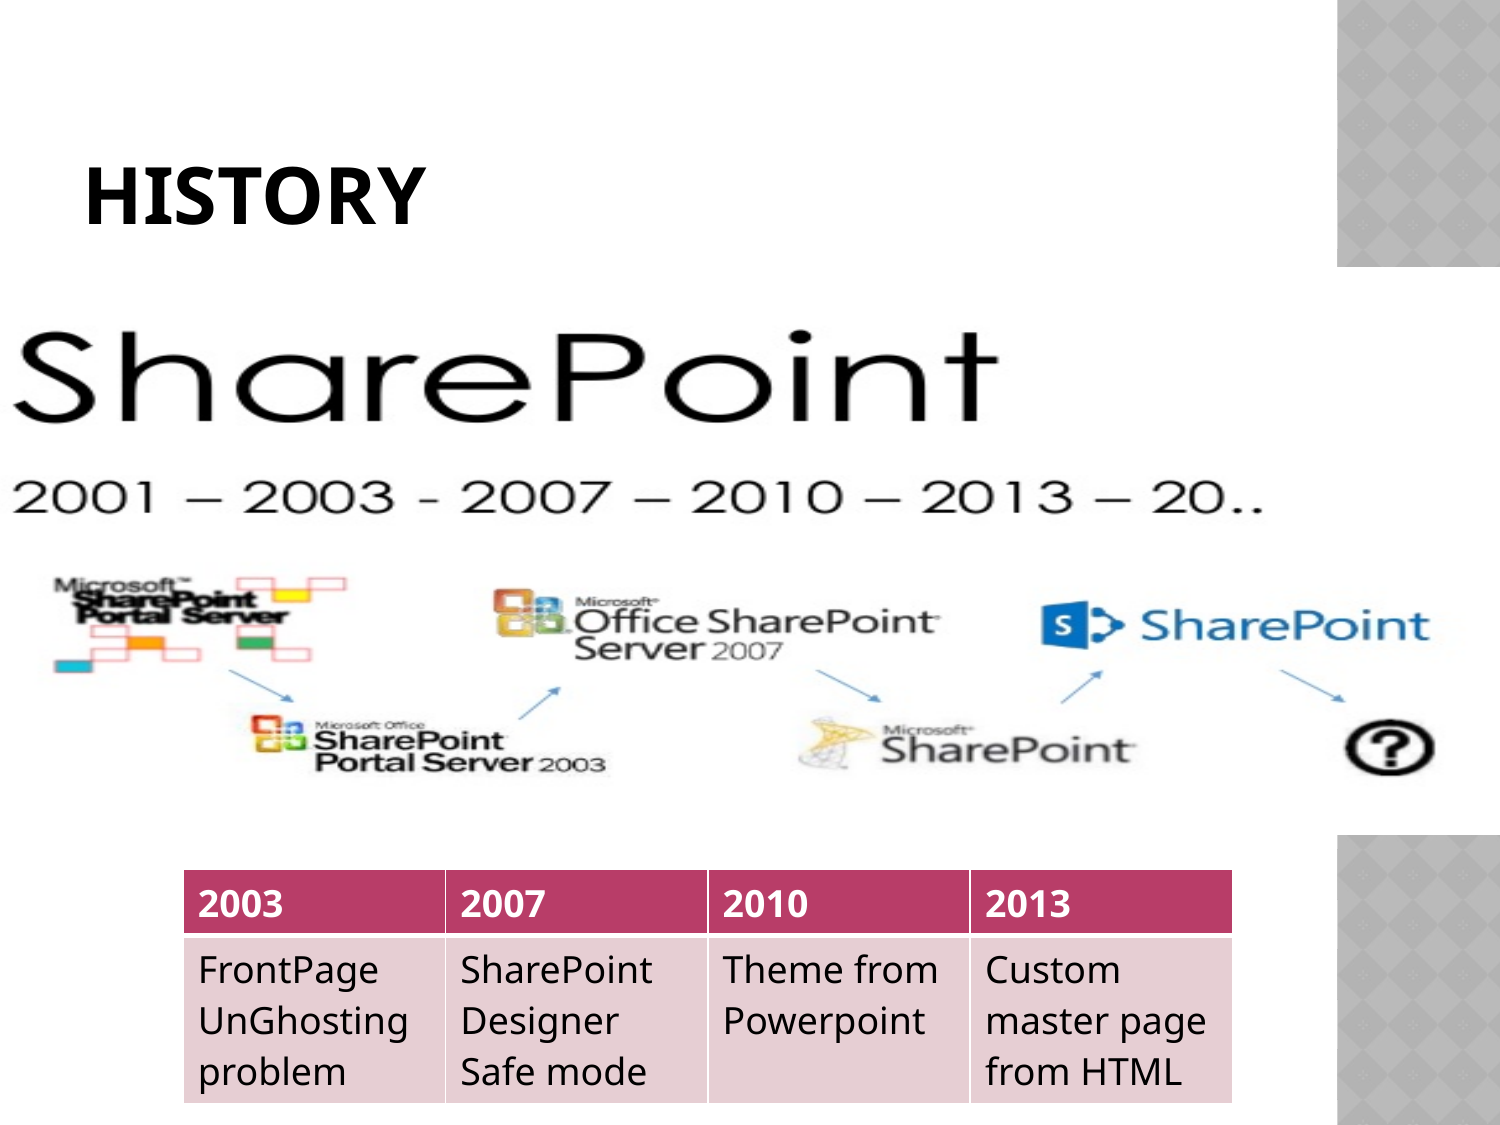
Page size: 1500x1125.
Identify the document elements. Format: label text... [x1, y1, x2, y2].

table_header 2003 [184, 870, 445, 933]
table_header 2007 [446, 870, 707, 933]
table_cell Custom master page from HTML [971, 938, 1232, 1103]
table_header 2010 [709, 870, 969, 933]
list [75, 846, 1263, 1059]
table_cell FrontPage UnGhosting problem [184, 938, 445, 1103]
picture [0, 266, 1500, 835]
title history [75, 52, 1263, 240]
table_header 2013 [971, 870, 1232, 933]
table_cell SharePoint Designer Safe mode [446, 938, 707, 1103]
table_cell Theme from Powerpoint [709, 938, 969, 1103]
